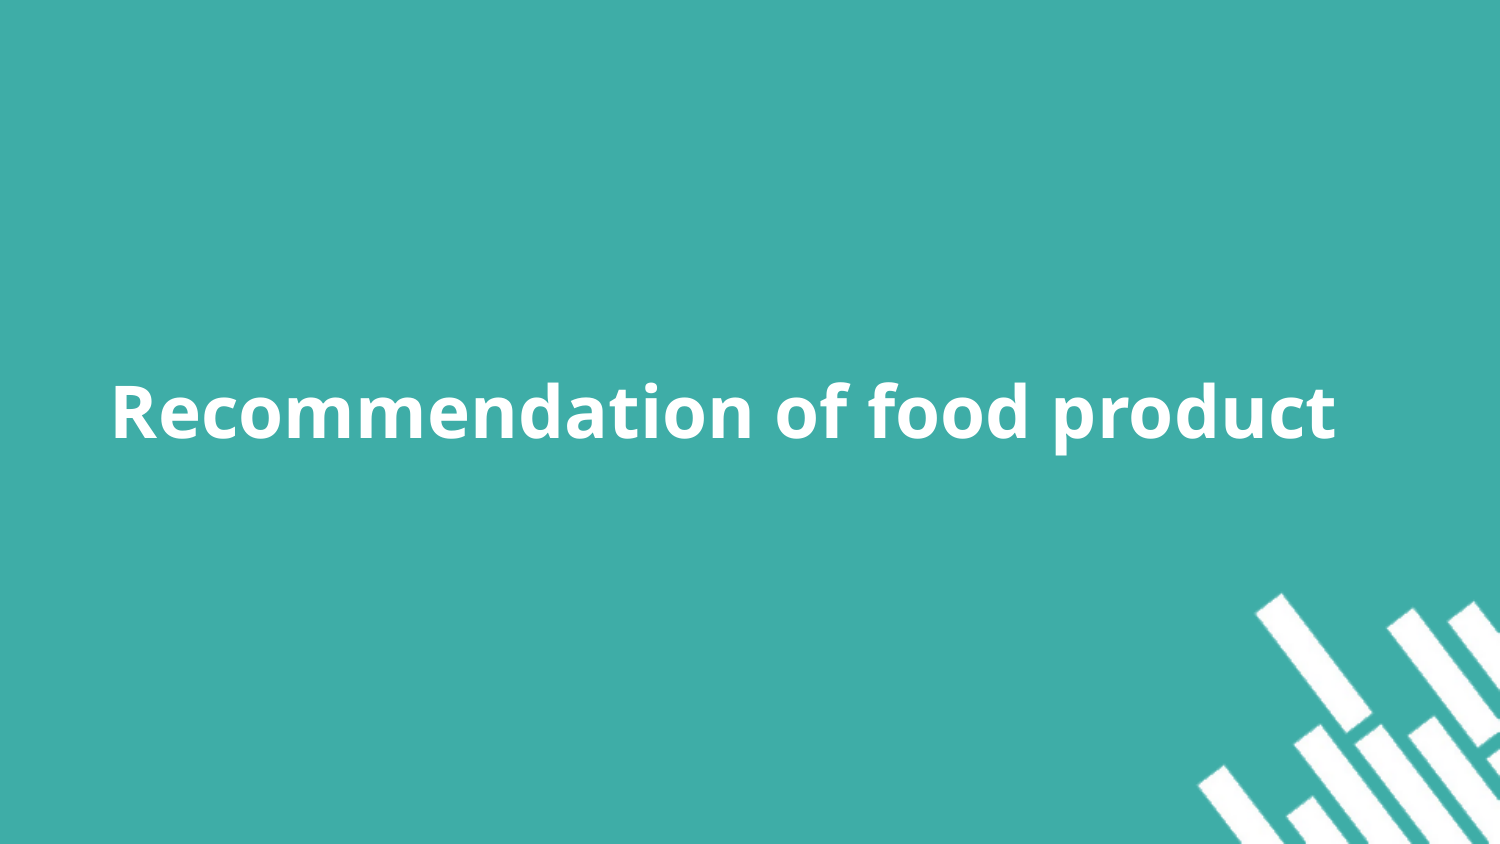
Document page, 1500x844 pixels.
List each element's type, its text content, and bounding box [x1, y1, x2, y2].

title Recommendation of food product [80, 73, 1369, 745]
picture [1154, 578, 1500, 844]
